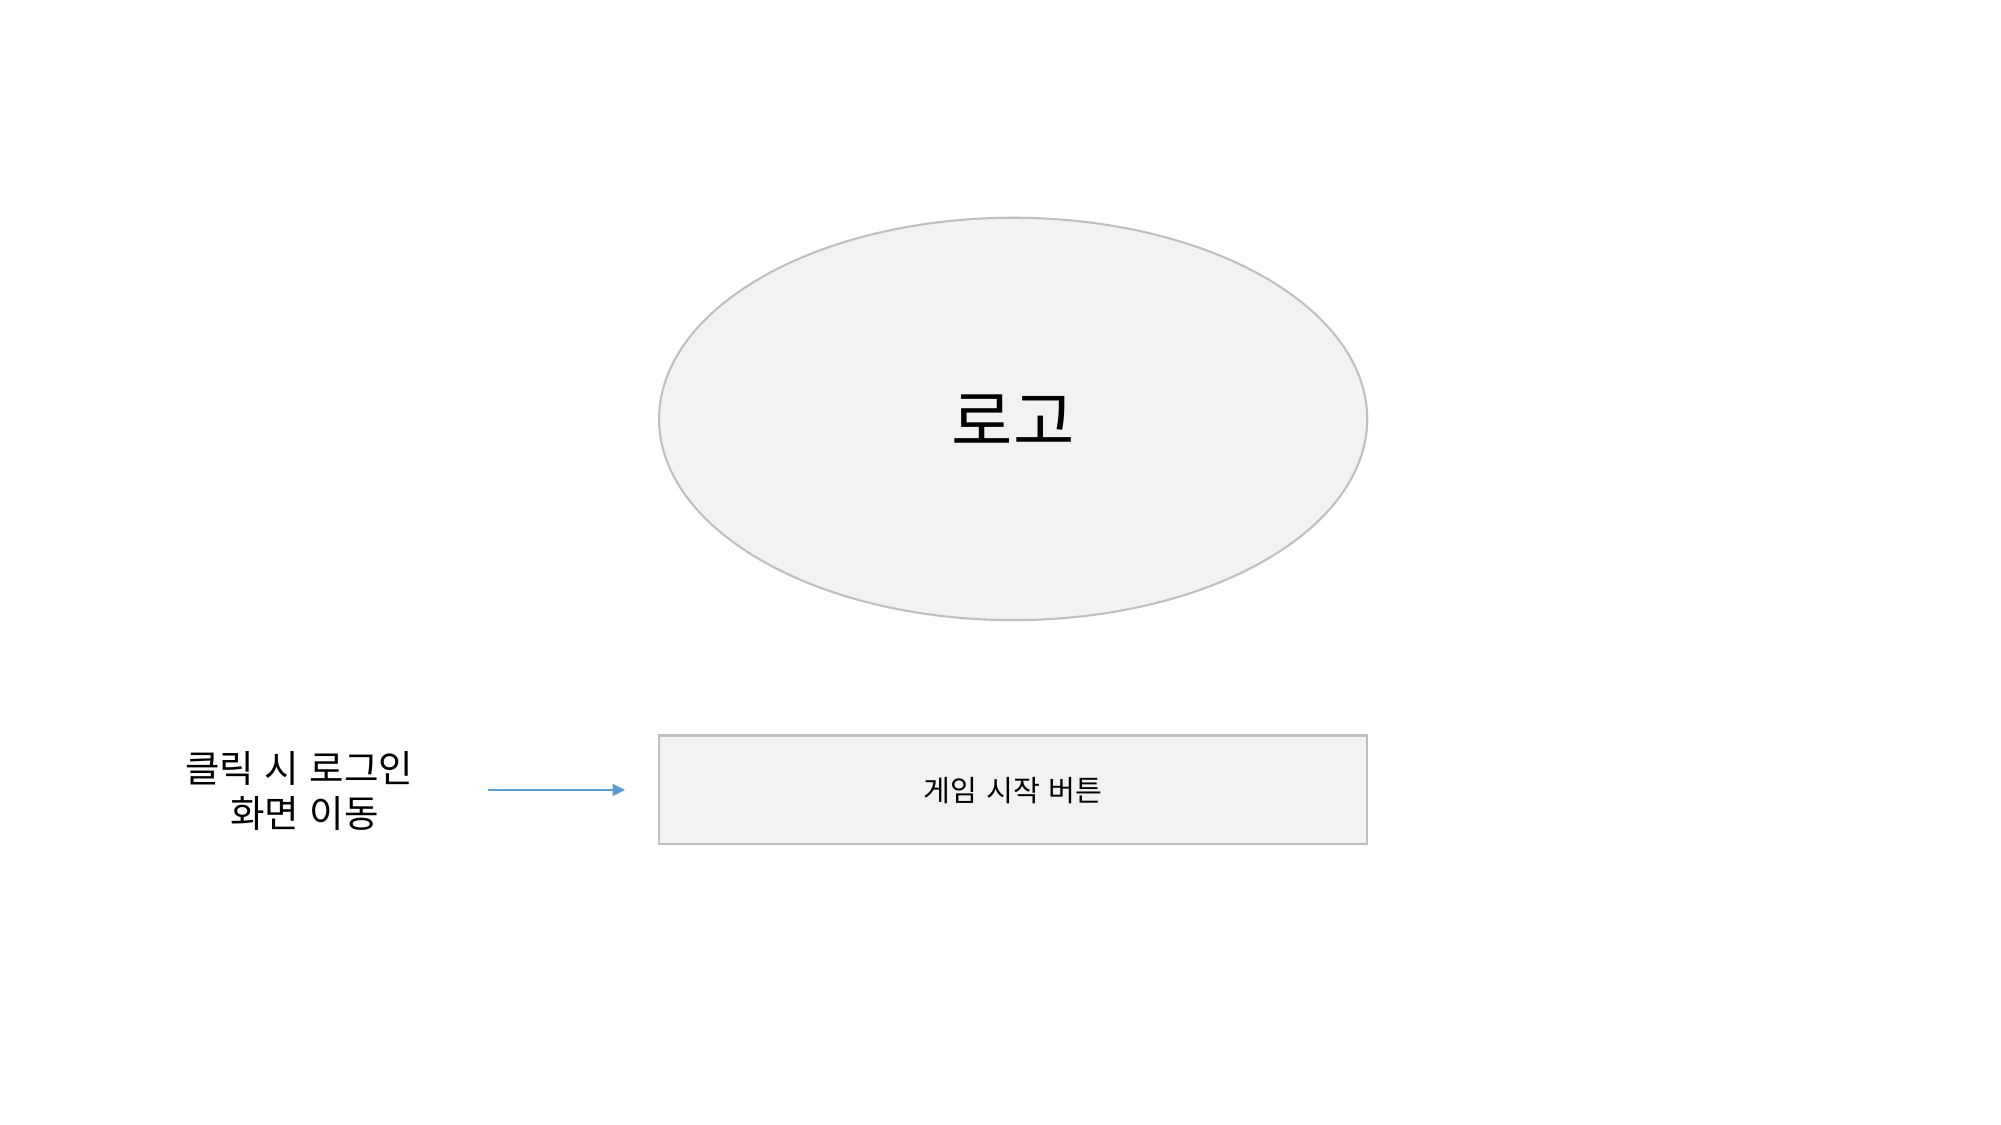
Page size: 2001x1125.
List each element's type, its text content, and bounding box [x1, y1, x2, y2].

text_box 게임 시작 버튼 [658, 734, 1368, 845]
text_box 로고 [658, 216, 1369, 622]
text_box 클릭 시 로그인 화면 이동 [170, 737, 439, 843]
